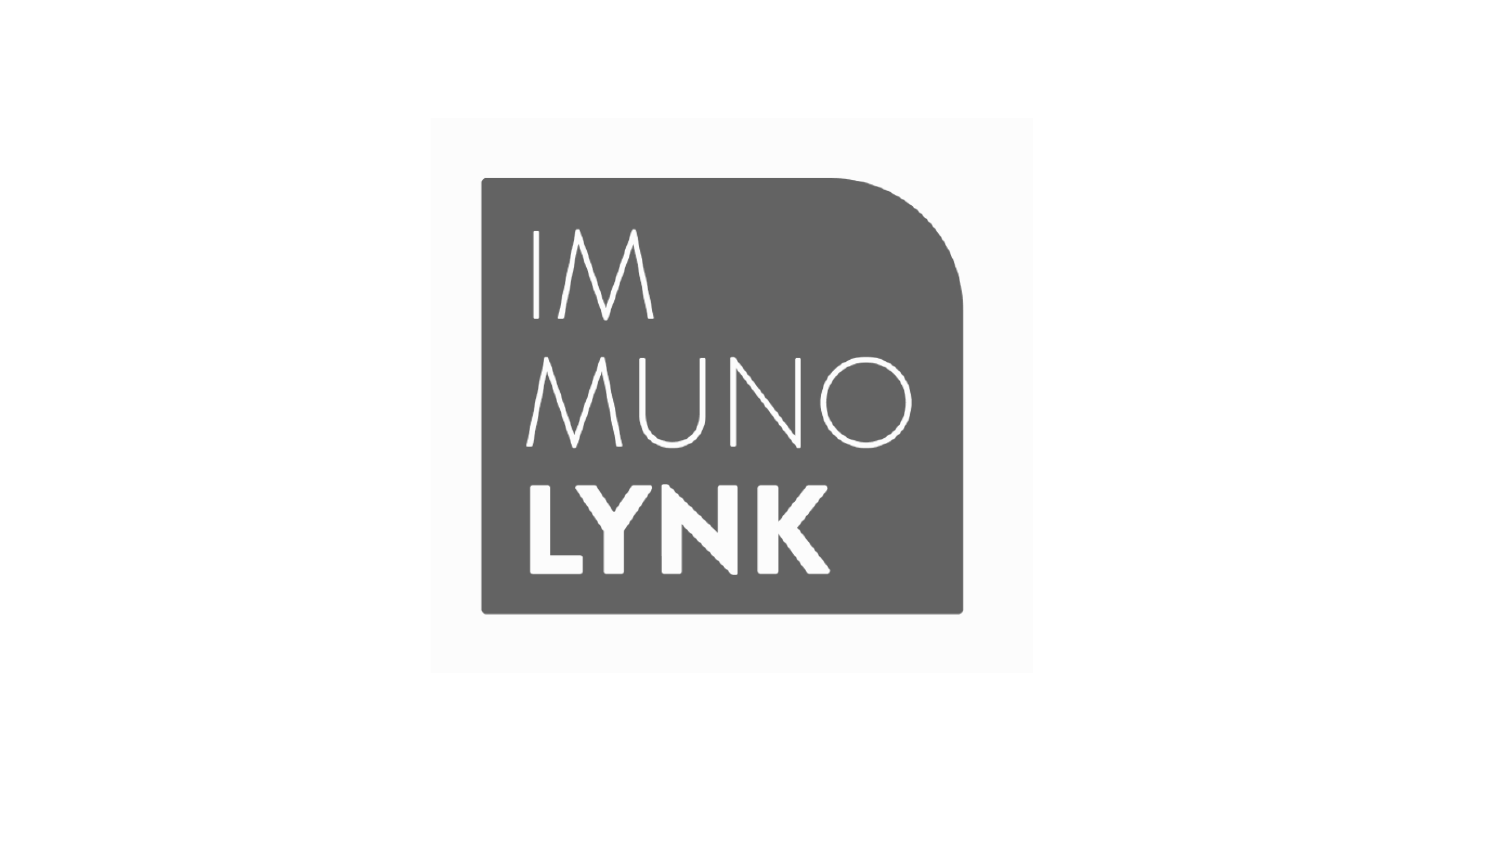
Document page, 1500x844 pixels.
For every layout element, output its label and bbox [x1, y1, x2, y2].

picture [430, 118, 1034, 673]
